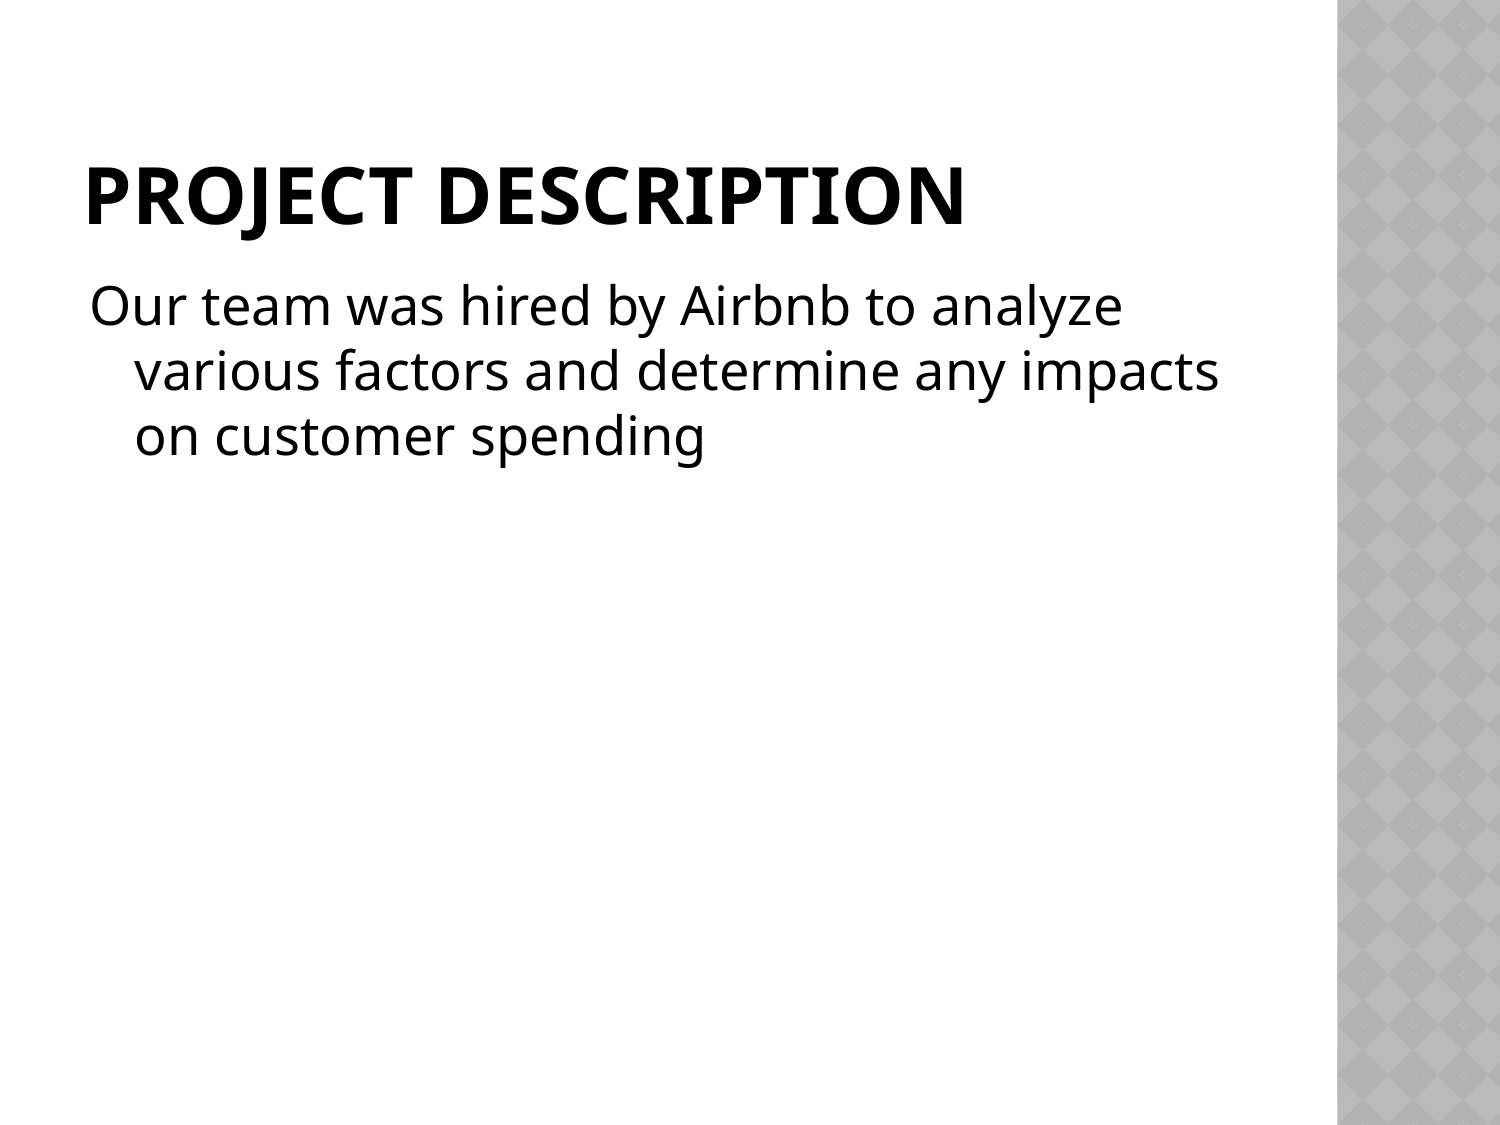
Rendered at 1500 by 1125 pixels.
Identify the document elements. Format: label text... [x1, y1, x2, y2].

title Project description [75, 52, 1263, 240]
list Our team was hired by Airbnb to analyze various factors and determine any impacts on customer spending [75, 264, 1263, 1059]
